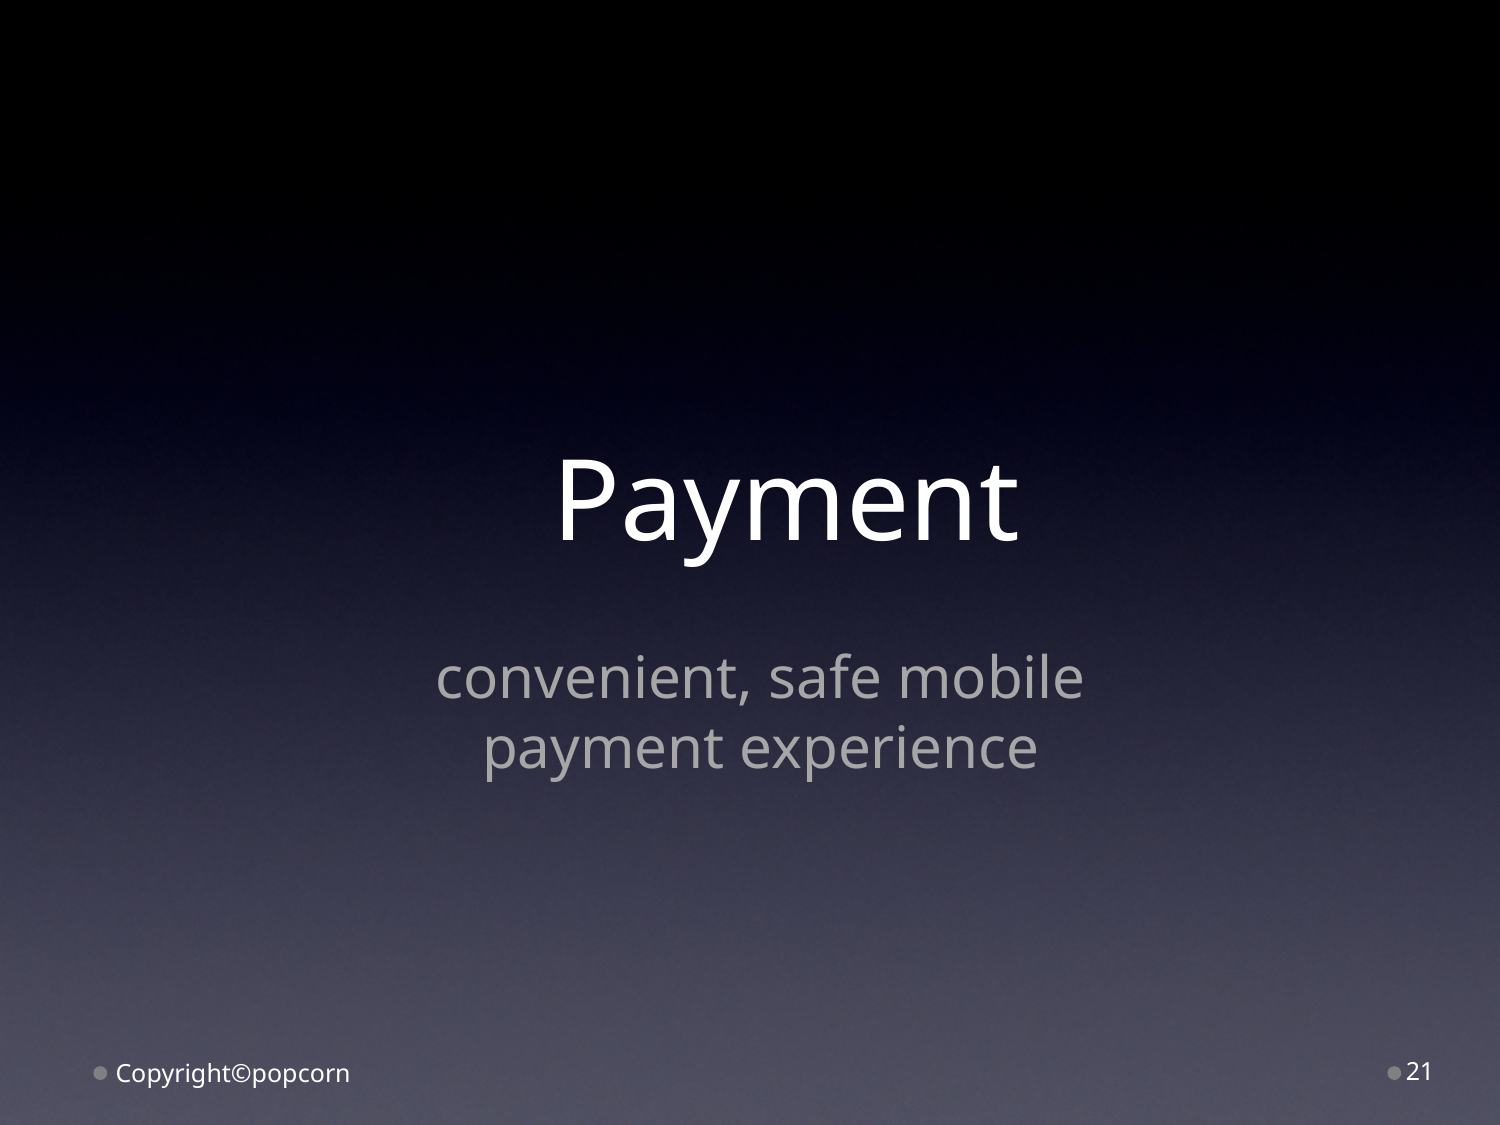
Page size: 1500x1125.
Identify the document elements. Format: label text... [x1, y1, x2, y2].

picture [0, 0, 1500, 1125]
slide_number 21 [1401, 1042, 1494, 1103]
text_box Payment [518, 420, 1055, 571]
footer Copyright©popcorn [108, 1042, 576, 1103]
text_box convenient, safe mobile payment experience [394, 633, 1127, 788]
